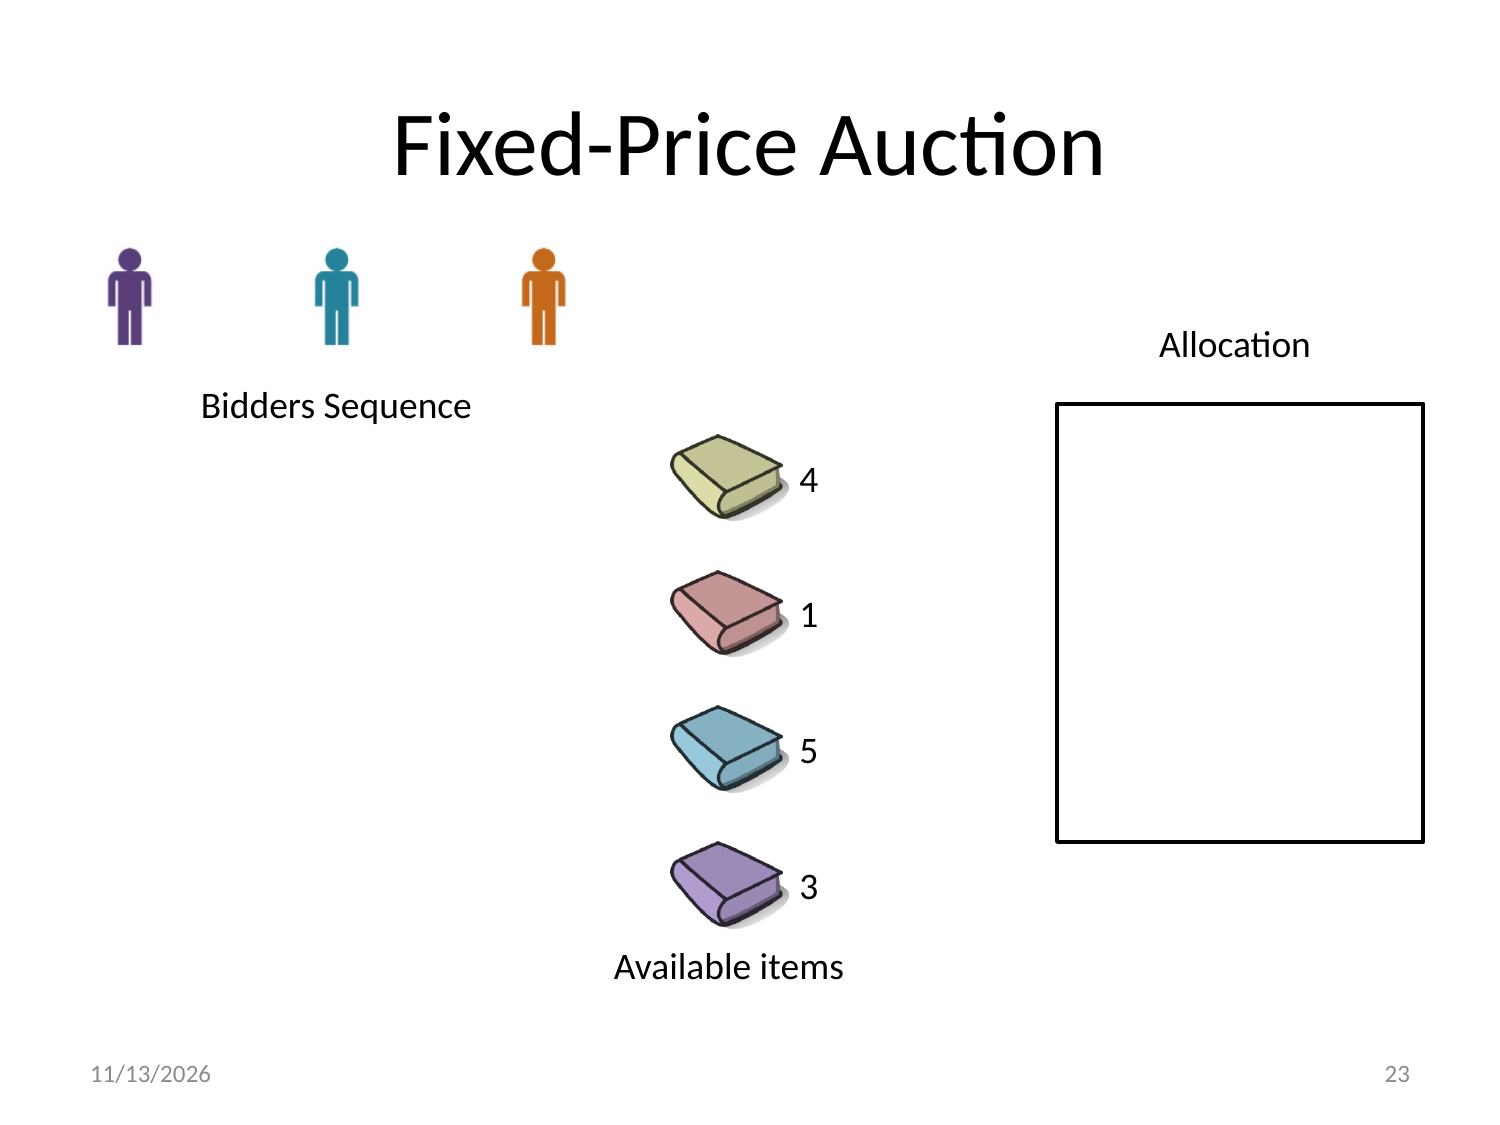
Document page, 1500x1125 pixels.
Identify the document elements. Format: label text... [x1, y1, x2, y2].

text_box 4 [793, 447, 874, 507]
slide_number 23 [1074, 1042, 1425, 1103]
text_box 1 [793, 583, 874, 643]
text_box Allocation [1104, 312, 1367, 373]
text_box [76, 243, 597, 350]
text_box [1055, 402, 1425, 844]
text_box Bidders Sequence [182, 373, 491, 434]
title Fixed-Price Auction [75, 45, 1425, 233]
text_box Available items [519, 934, 939, 995]
text_box 5 [793, 719, 874, 779]
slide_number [75, 1042, 425, 1103]
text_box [669, 433, 789, 929]
text_box 3 [793, 855, 874, 915]
